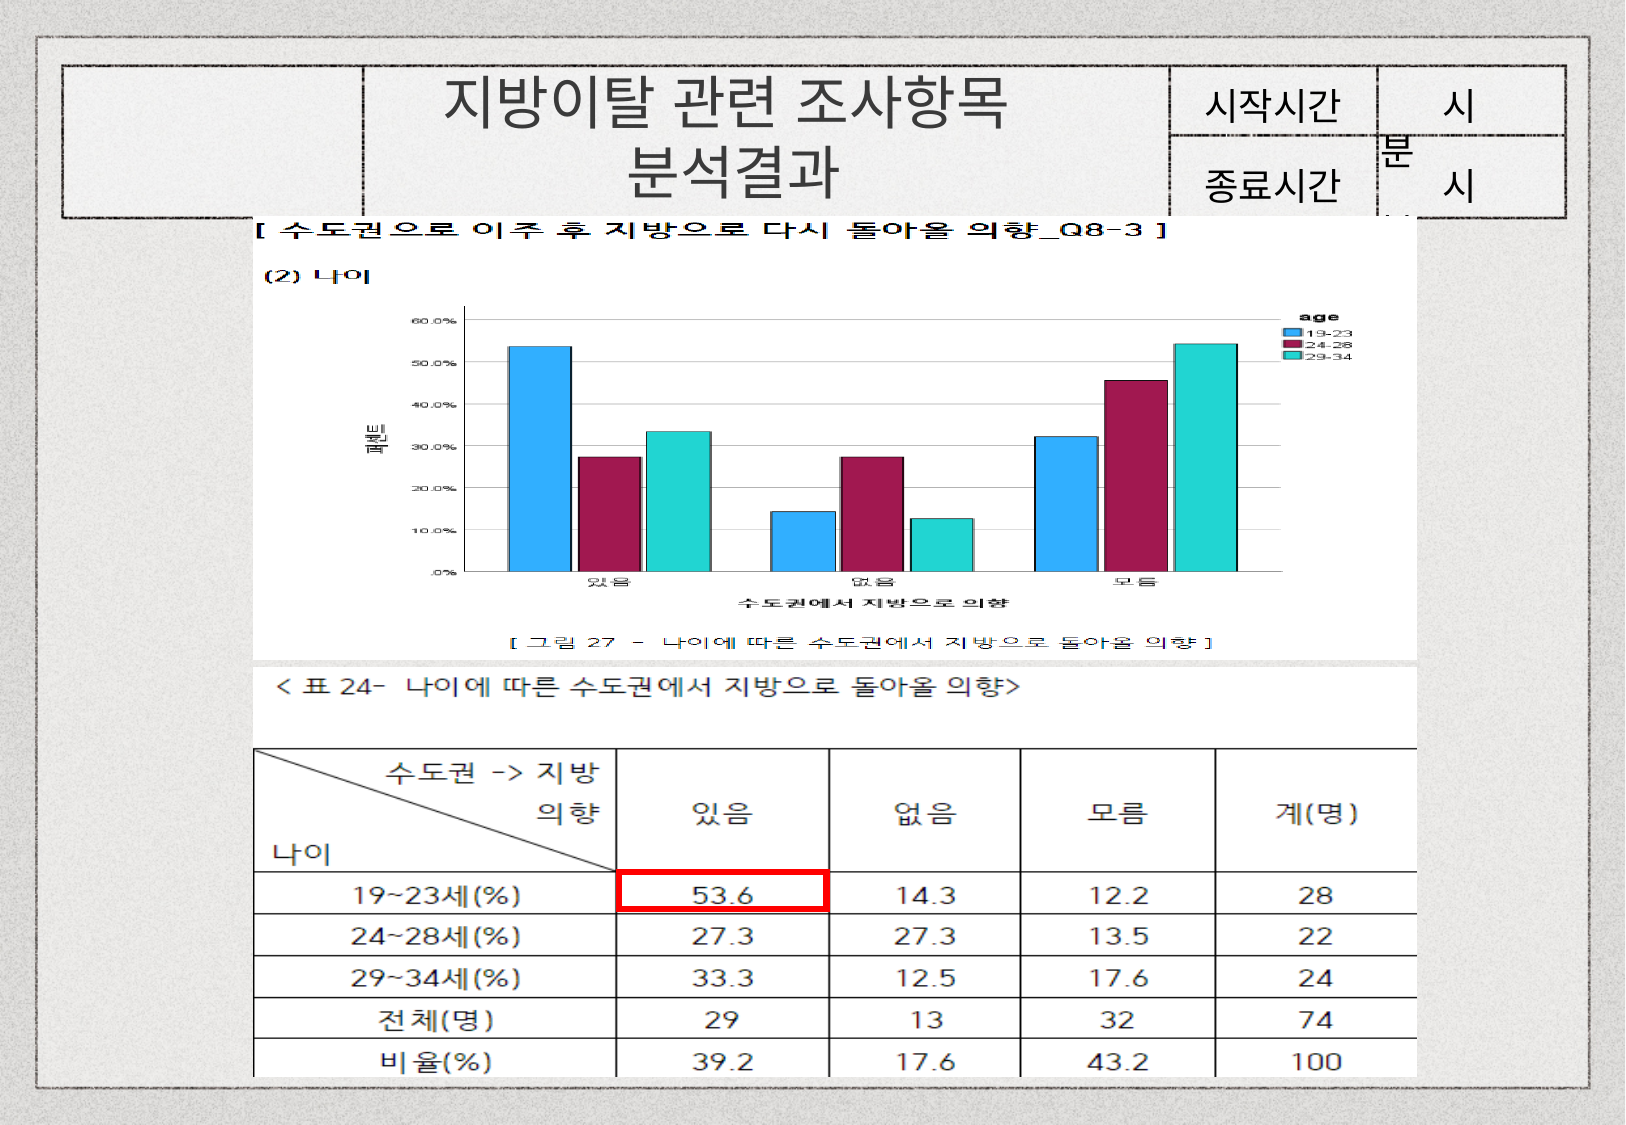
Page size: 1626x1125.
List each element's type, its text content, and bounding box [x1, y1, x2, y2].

picture [0, 0, 1626, 1125]
text_box 지방이탈 관련 조사항목 분석결과 [323, 58, 1145, 214]
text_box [1189, 75, 1599, 217]
